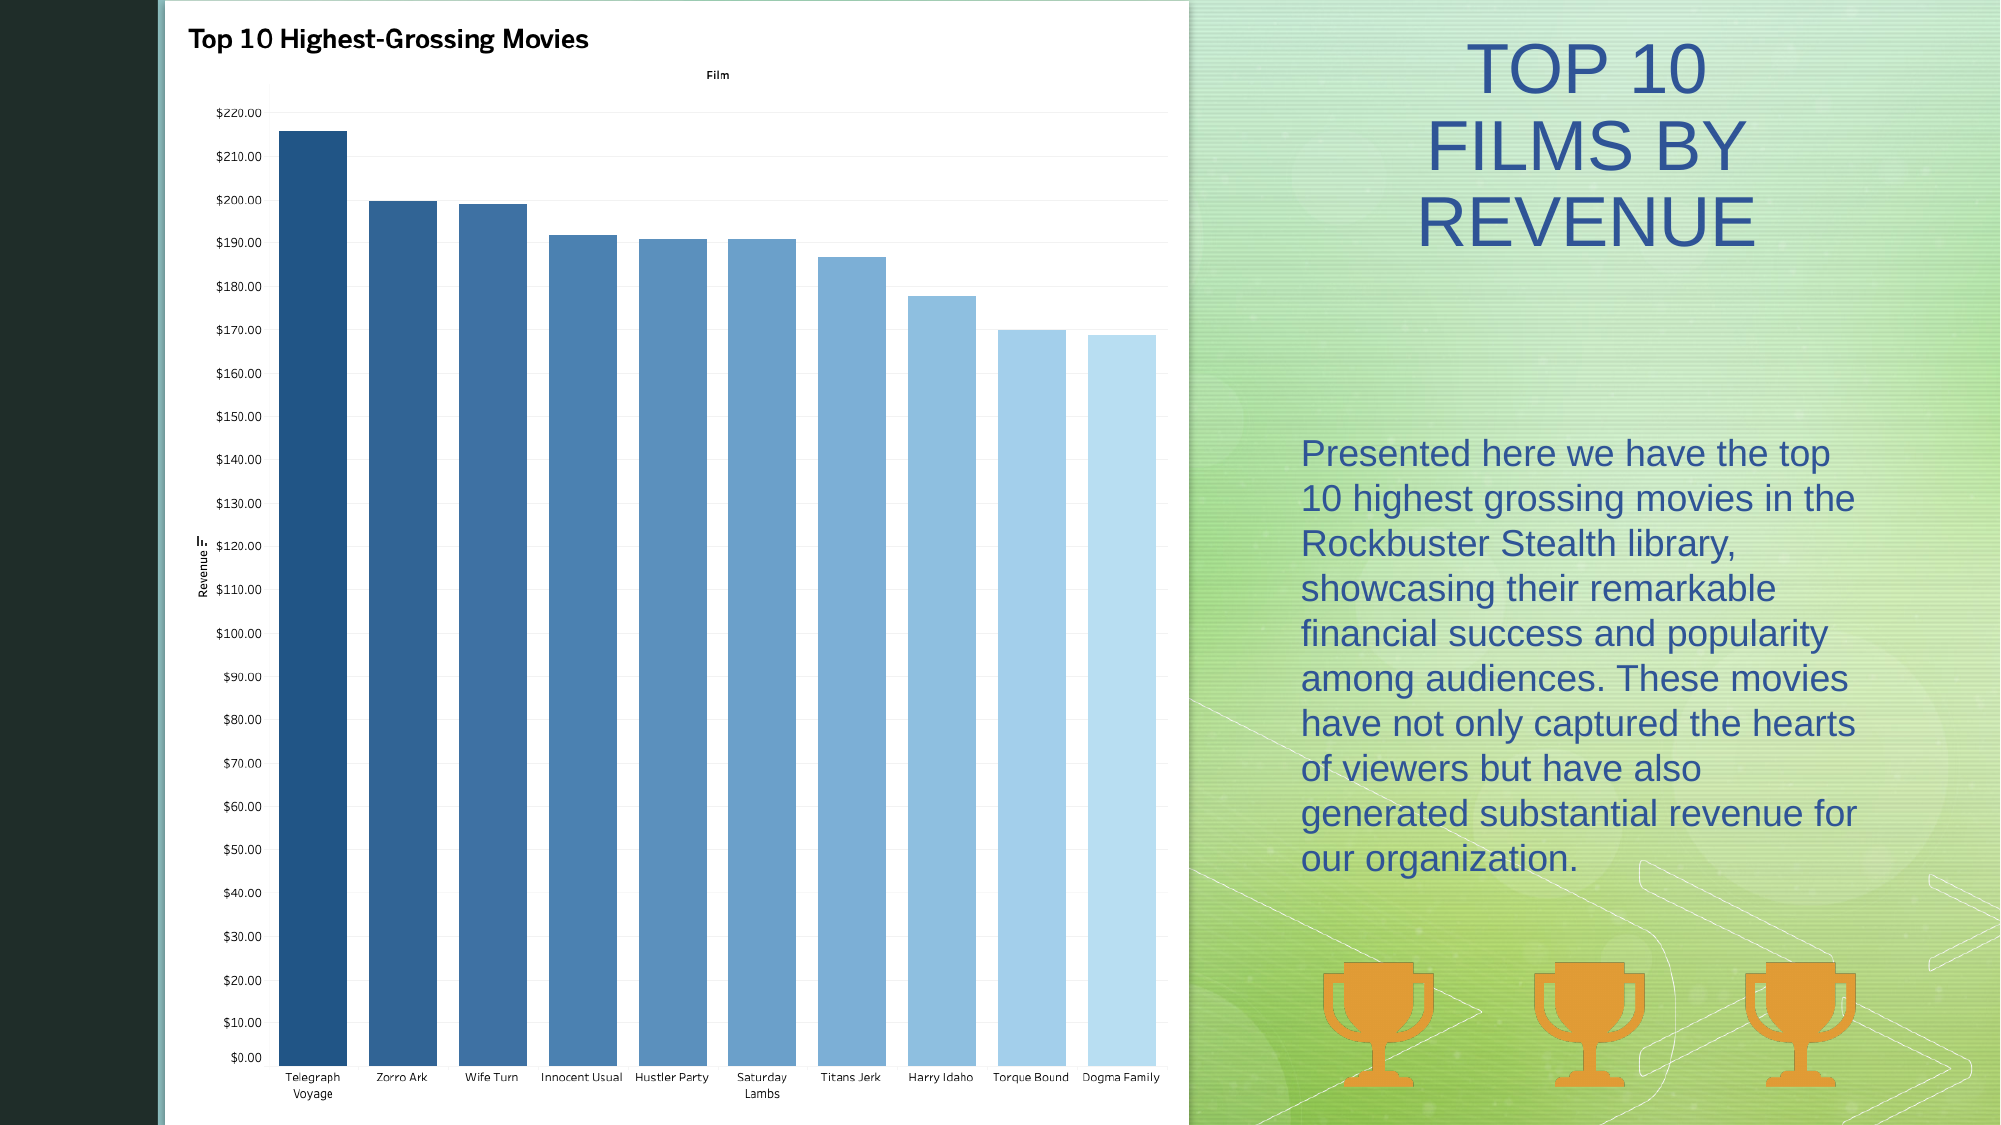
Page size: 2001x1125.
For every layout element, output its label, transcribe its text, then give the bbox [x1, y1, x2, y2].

text_box Presented here we have the top 10 highest grossing movies in the Rockbuster Stealth library, showcasing their remarkable financial success and popularity among audiences. These movies have not only captured the hearts of viewers but have also generated substantial revenue for our organization. [1286, 422, 1889, 887]
picture [166, 0, 2001, 1125]
picture [179, 15, 1175, 1112]
title TOP 10 FILMS BY REVENUE [1368, 24, 1807, 262]
